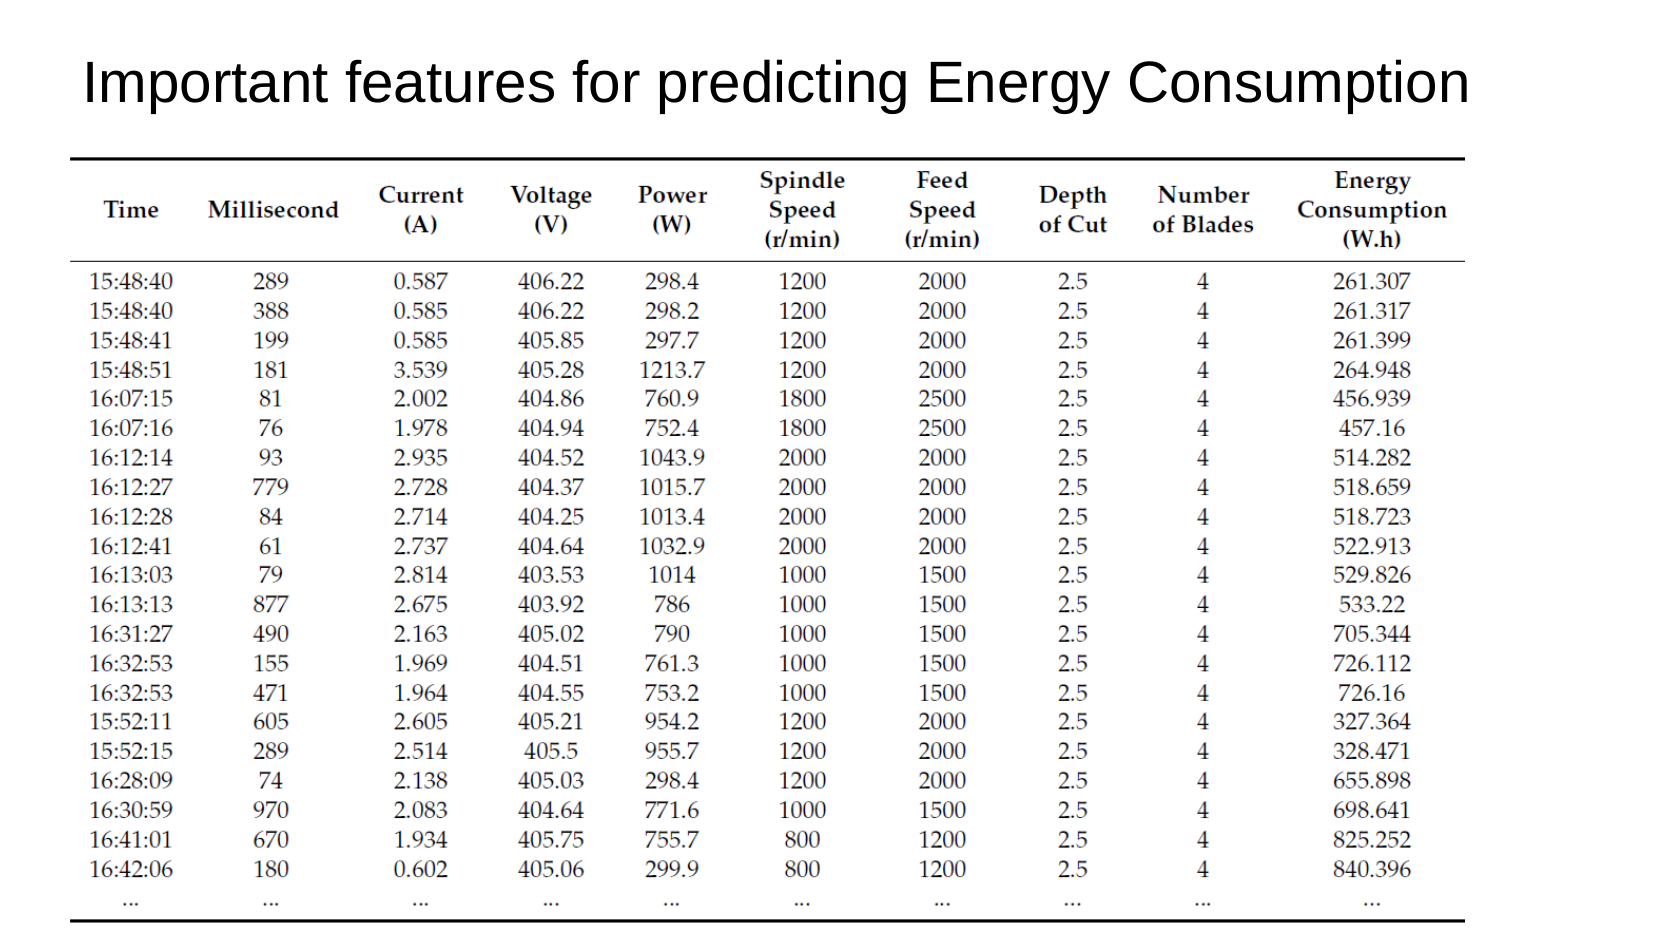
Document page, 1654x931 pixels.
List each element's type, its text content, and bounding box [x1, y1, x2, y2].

picture [68, 150, 1465, 931]
title Important features for predicting Energy Consumption [82, 37, 1571, 130]
